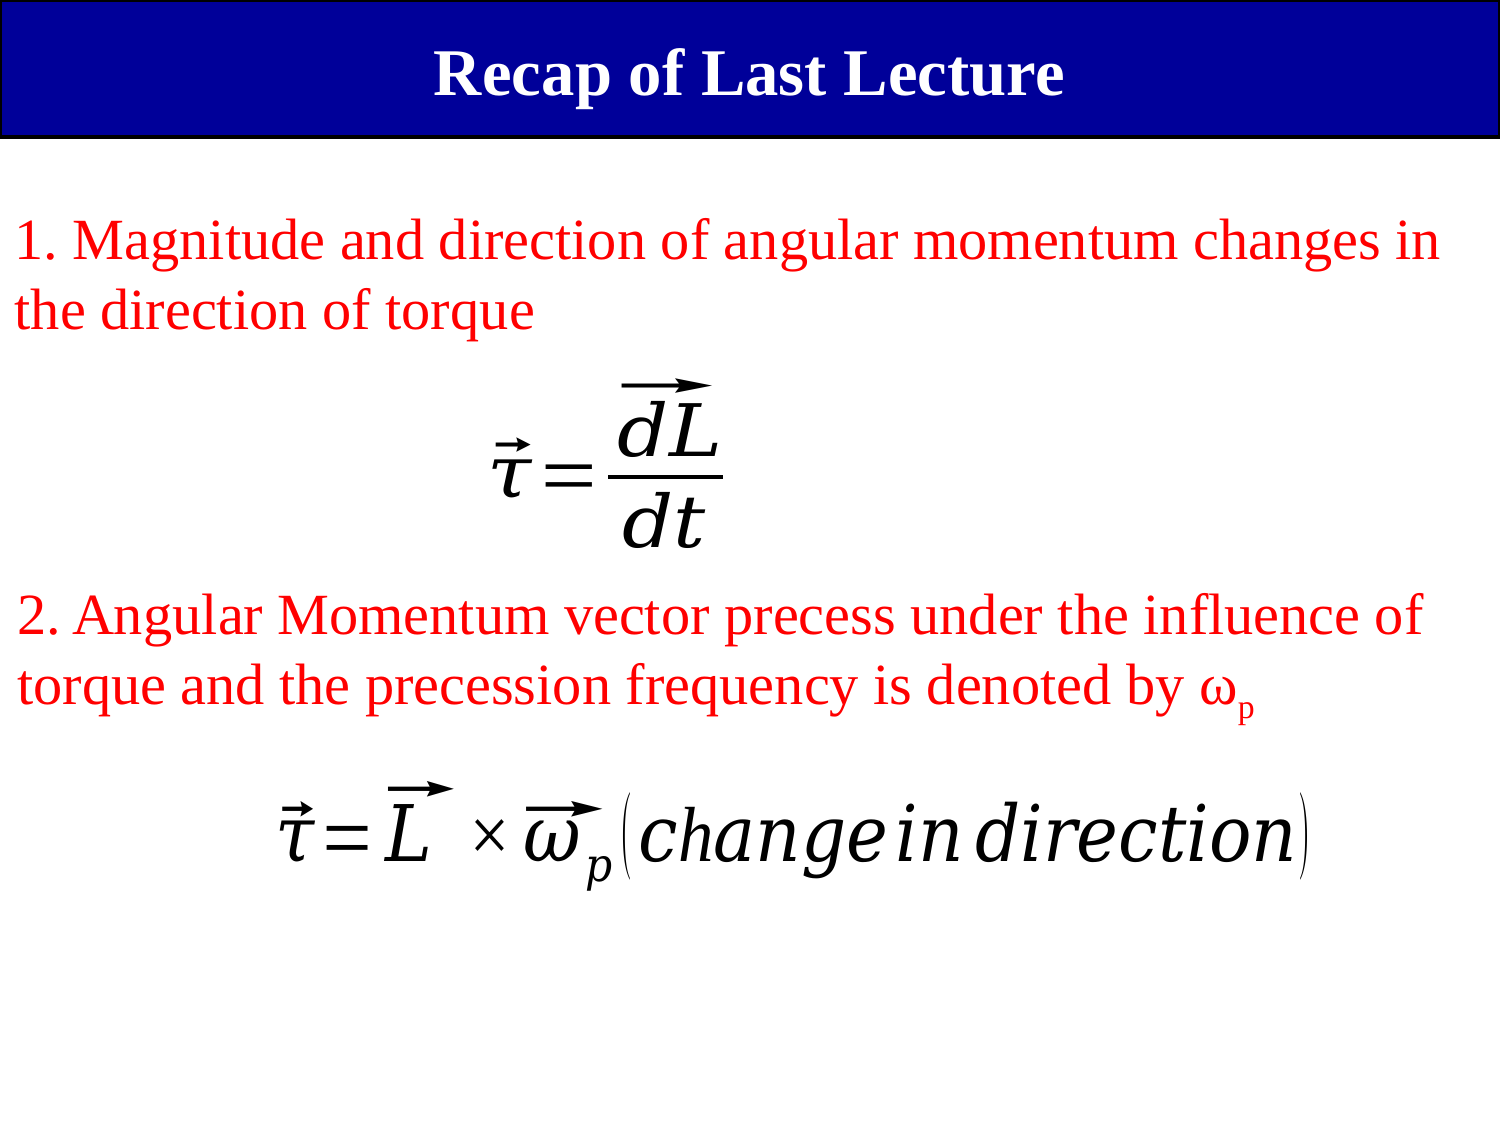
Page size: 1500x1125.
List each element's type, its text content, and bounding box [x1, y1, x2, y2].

text_box Recap of Last Lecture [0, 0, 1500, 139]
text_box 1. Magnitude and direction of angular momentum changes in the direction of torque [0, 193, 1500, 349]
text_box 2. Angular Momentum vector precess under the influence of torque and the precession frequency is denoted by ωp [2, 568, 1500, 733]
